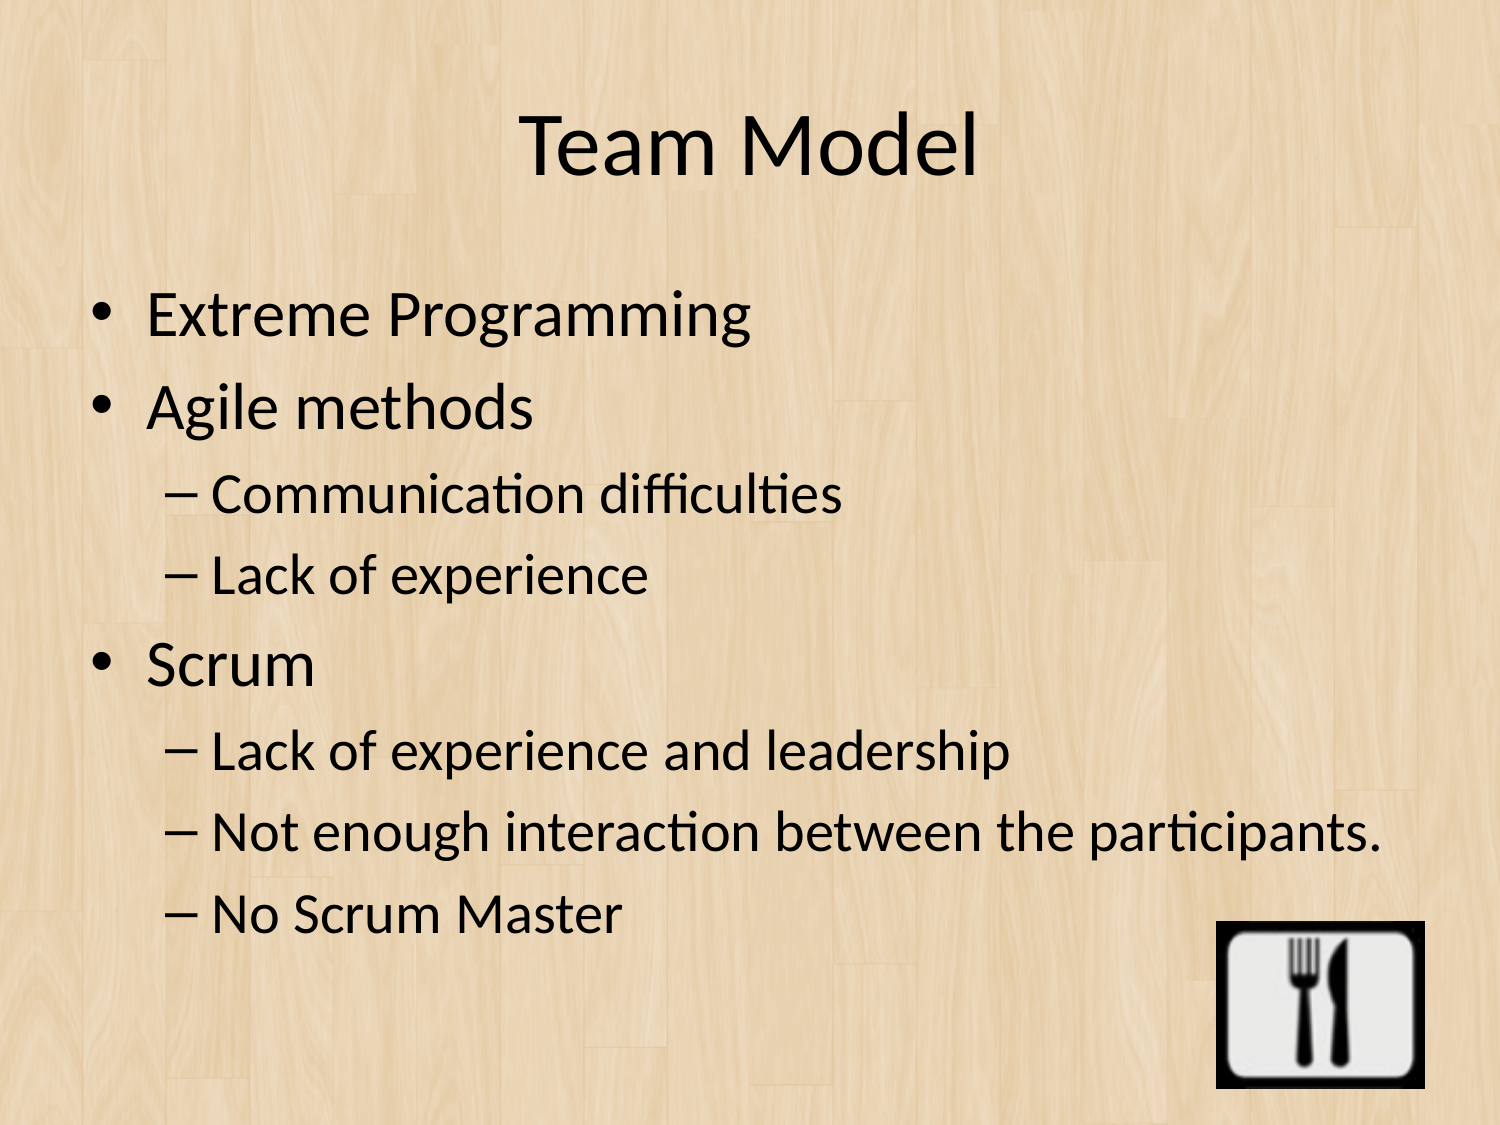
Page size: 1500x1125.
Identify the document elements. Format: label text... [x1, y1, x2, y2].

picture [0, 0, 1500, 1125]
title Team Model [75, 45, 1425, 233]
list Extreme Programming Agile methods Communication difficulties Lack of experience Scrum Lack of experience and leadership Not enough interaction between the participants. No Scrum Master [75, 262, 1425, 1005]
